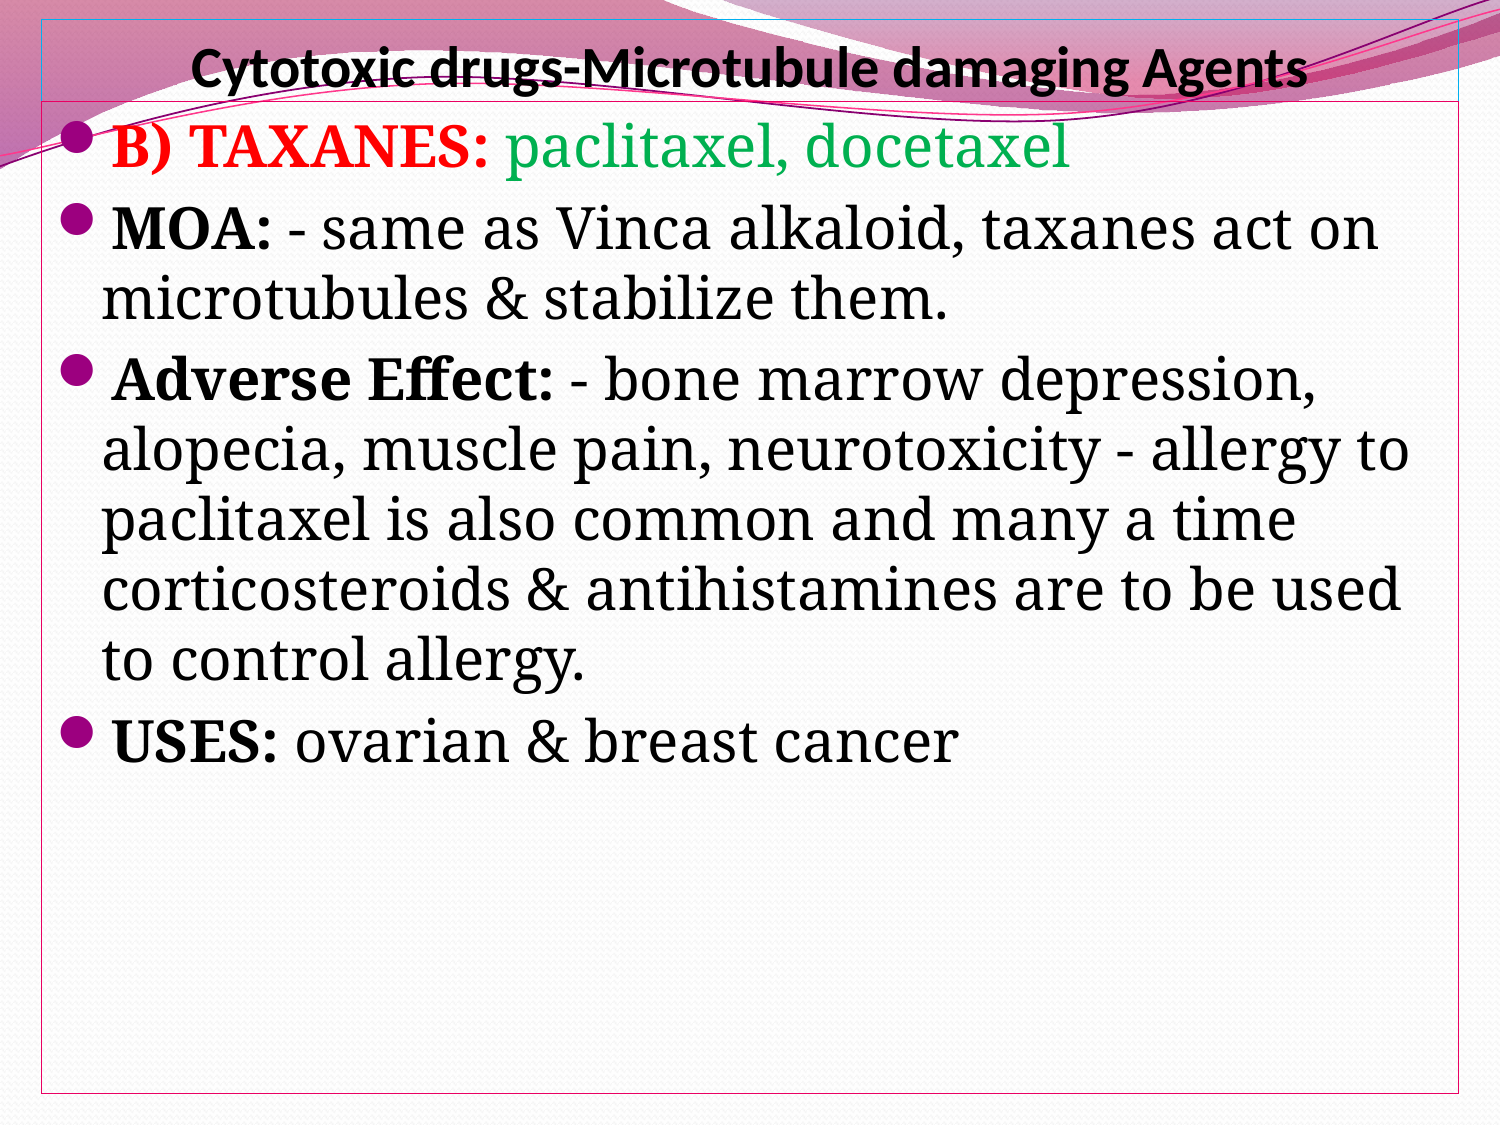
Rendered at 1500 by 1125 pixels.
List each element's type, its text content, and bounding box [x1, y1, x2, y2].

title Cytotoxic drugs-Microtubule damaging Agents [41, 19, 1459, 101]
list B) TAXANES: paclitaxel, docetaxel MOA: - same as Vinca alkaloid, taxanes act on microtubules & stabilize them. Adverse Effect: - bone marrow depression, alopecia, muscle pain, neurotoxicity - allergy to paclitaxel is also common and many a time corticosteroids & antihistamines are to be used to control allergy. USES: ovarian & breast cancer [41, 101, 1459, 1094]
